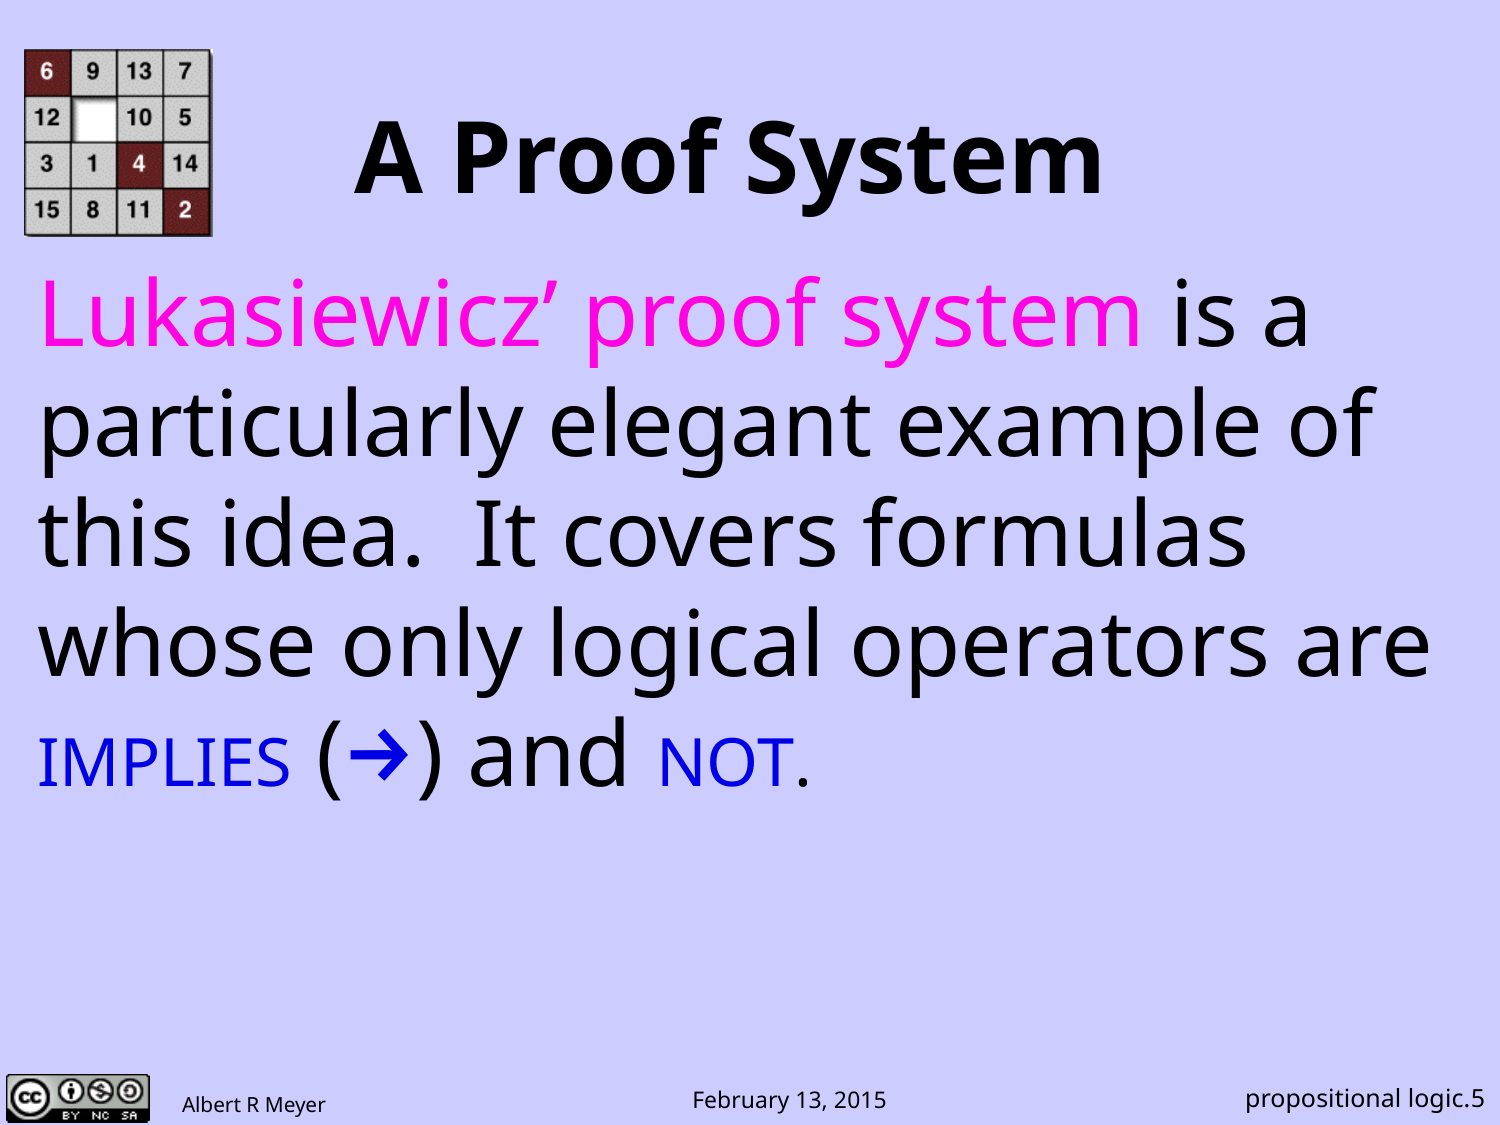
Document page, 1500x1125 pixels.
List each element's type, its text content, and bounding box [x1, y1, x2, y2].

text_box Lukasiewicz’ proof system is a particularly elegant example of this idea. It covers formulas whose only logical operators are IMPLIES (→) and NOT. [22, 247, 1483, 813]
picture [24, 49, 213, 237]
picture [6, 1074, 150, 1123]
title A Proof System [339, 49, 1278, 247]
slide_number propositional logic.5 [1211, 1074, 1500, 1121]
